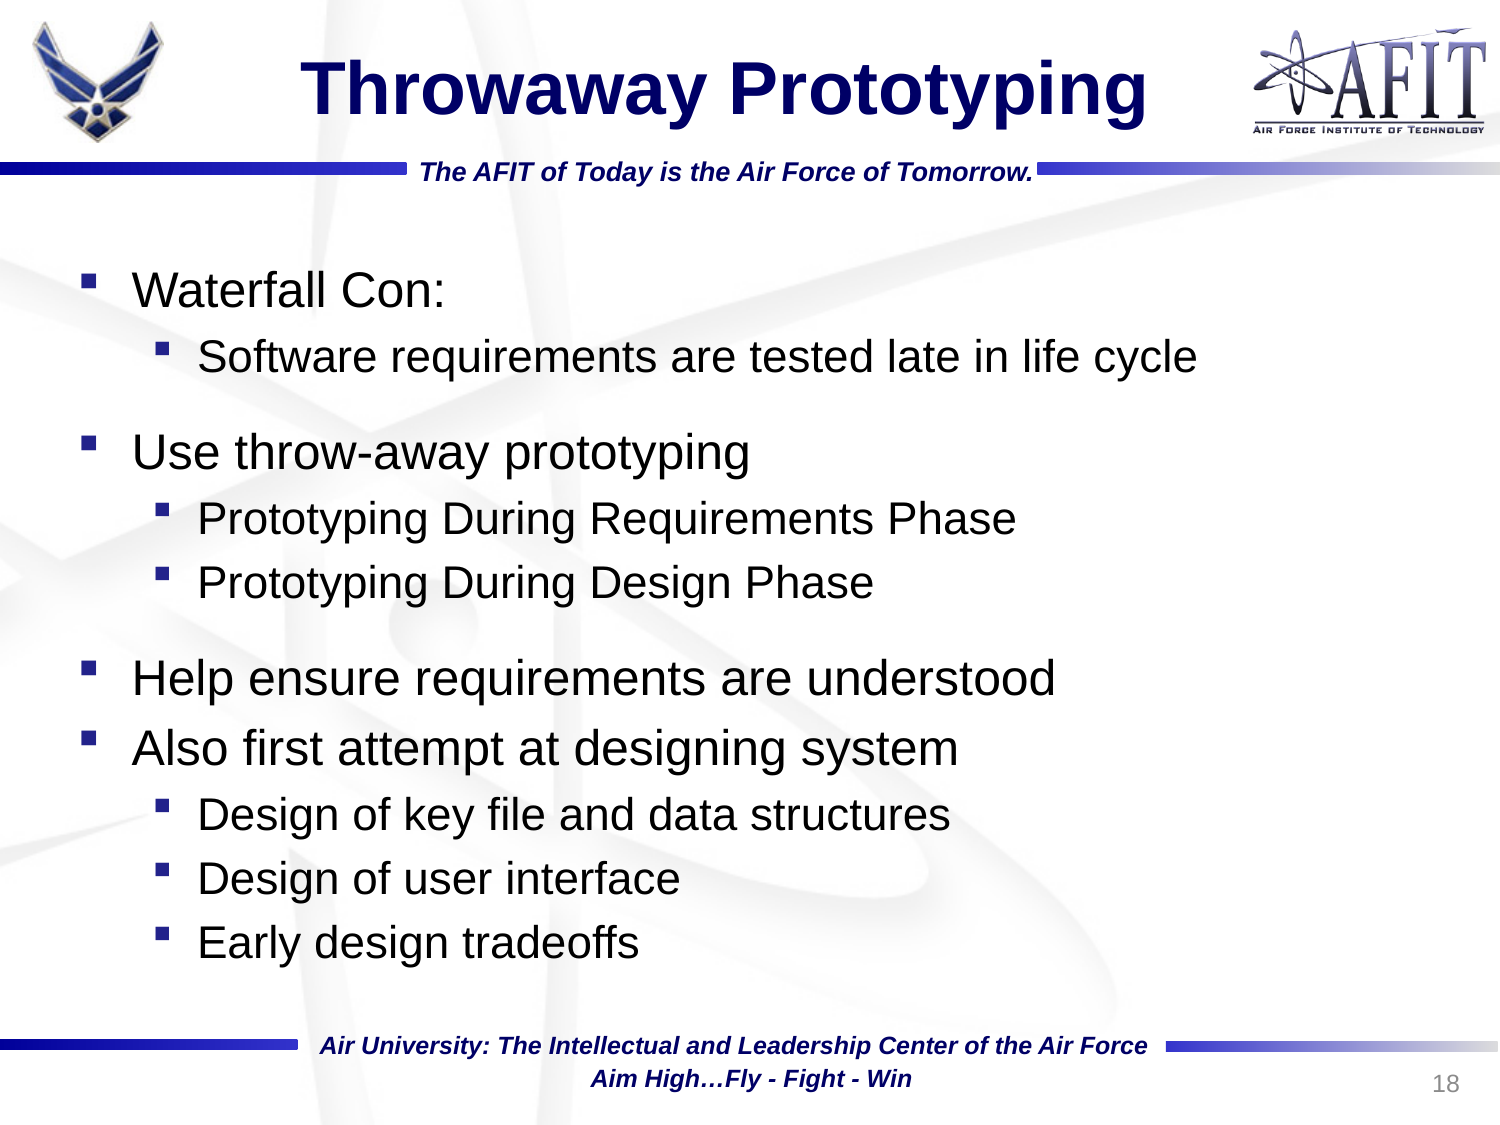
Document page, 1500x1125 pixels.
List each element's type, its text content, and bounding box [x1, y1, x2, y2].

list Waterfall Con: Software requirements are tested late in life cycle Use throw-away prototyping Prototyping During Requirements Phase Prototyping During Design Phase Help ensure requirements are understood Also first attempt at designing system Design of key file and data structures Design of user interface Early design tradeoffs [62, 212, 1412, 1013]
title Throwaway Prototyping [87, 0, 1363, 169]
slide_number 18 [1125, 1052, 1475, 1113]
picture [32, 21, 87, 143]
